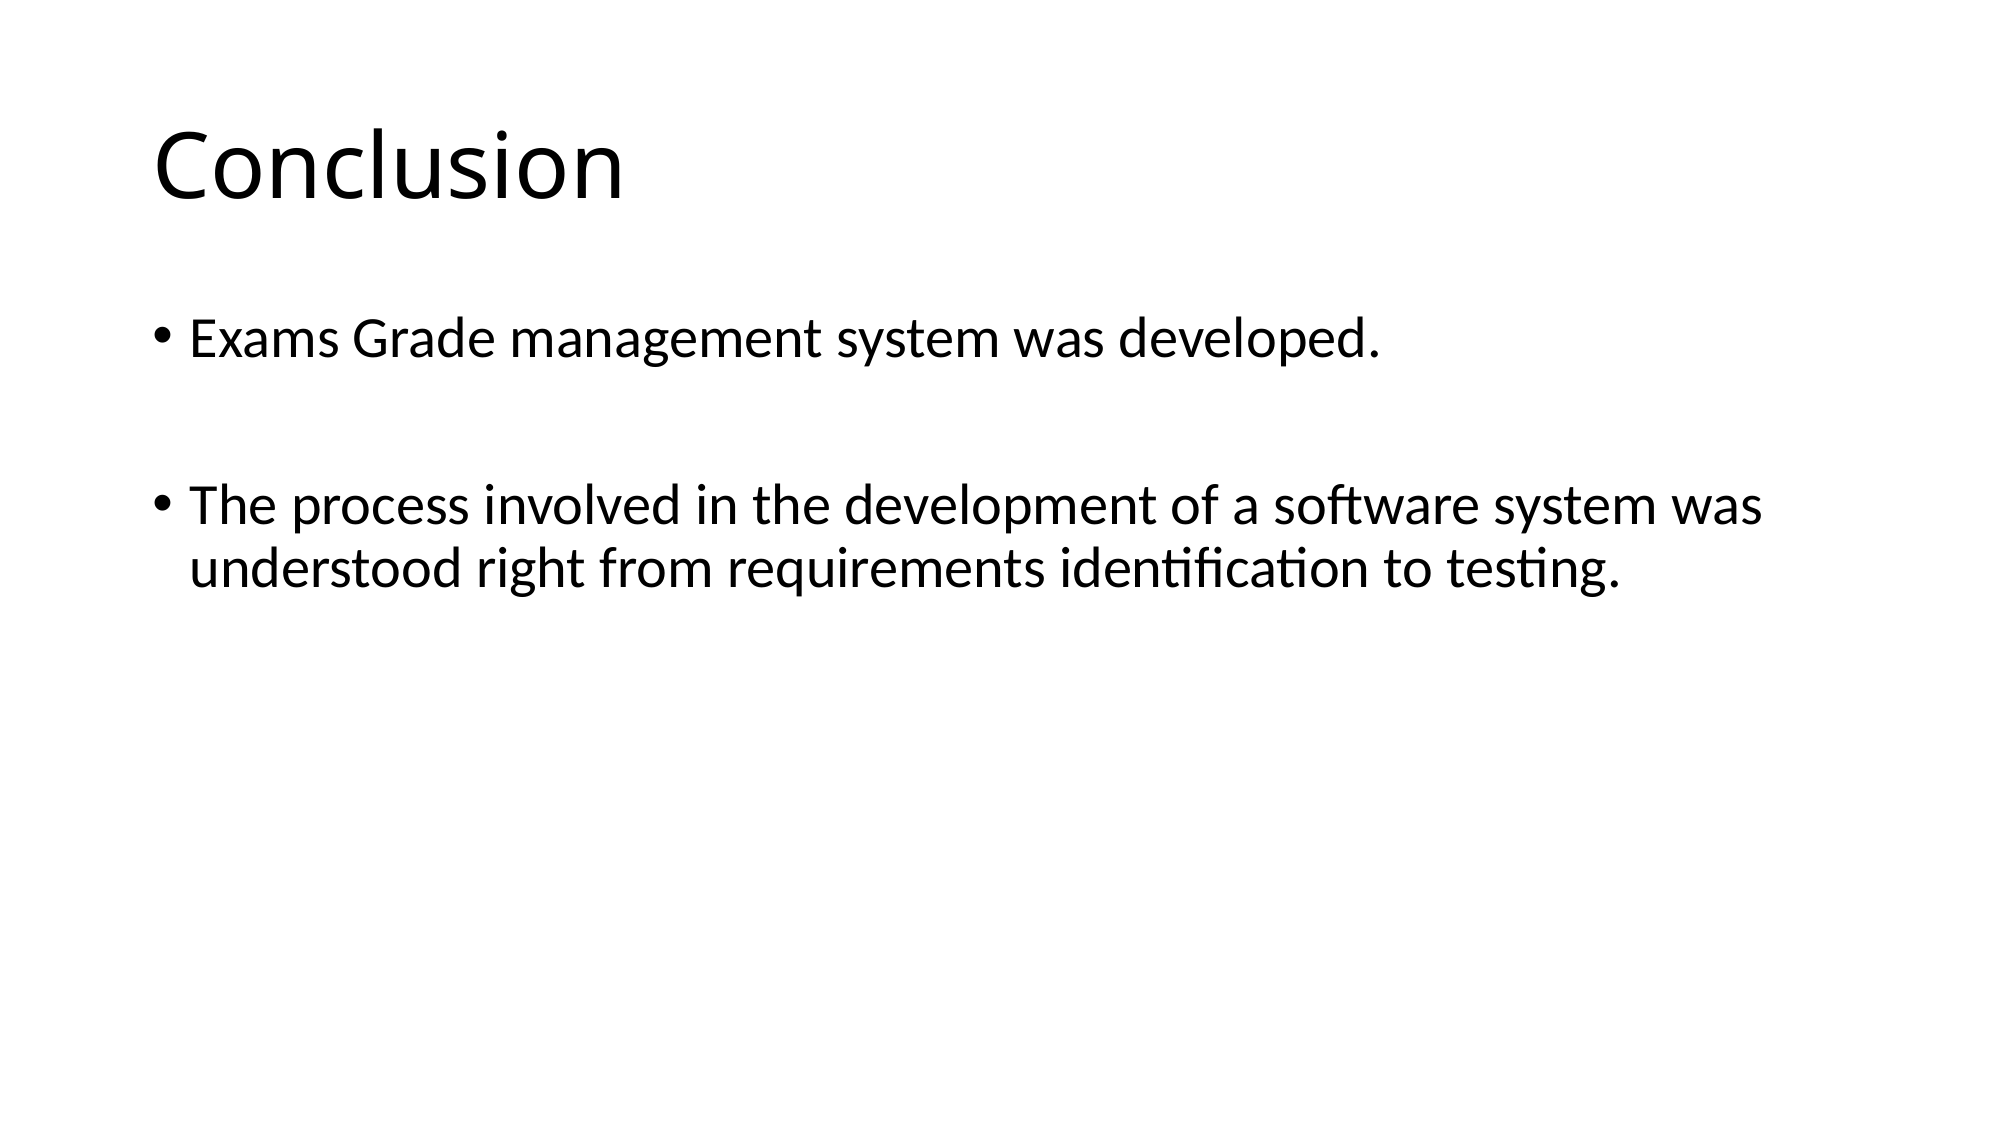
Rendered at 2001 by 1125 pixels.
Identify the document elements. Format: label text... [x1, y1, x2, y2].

list Exams Grade management system was developed. The process involved in the development of a software system was understood right from requirements identification to testing. [137, 299, 1863, 1014]
title Conclusion [137, 59, 1863, 278]
